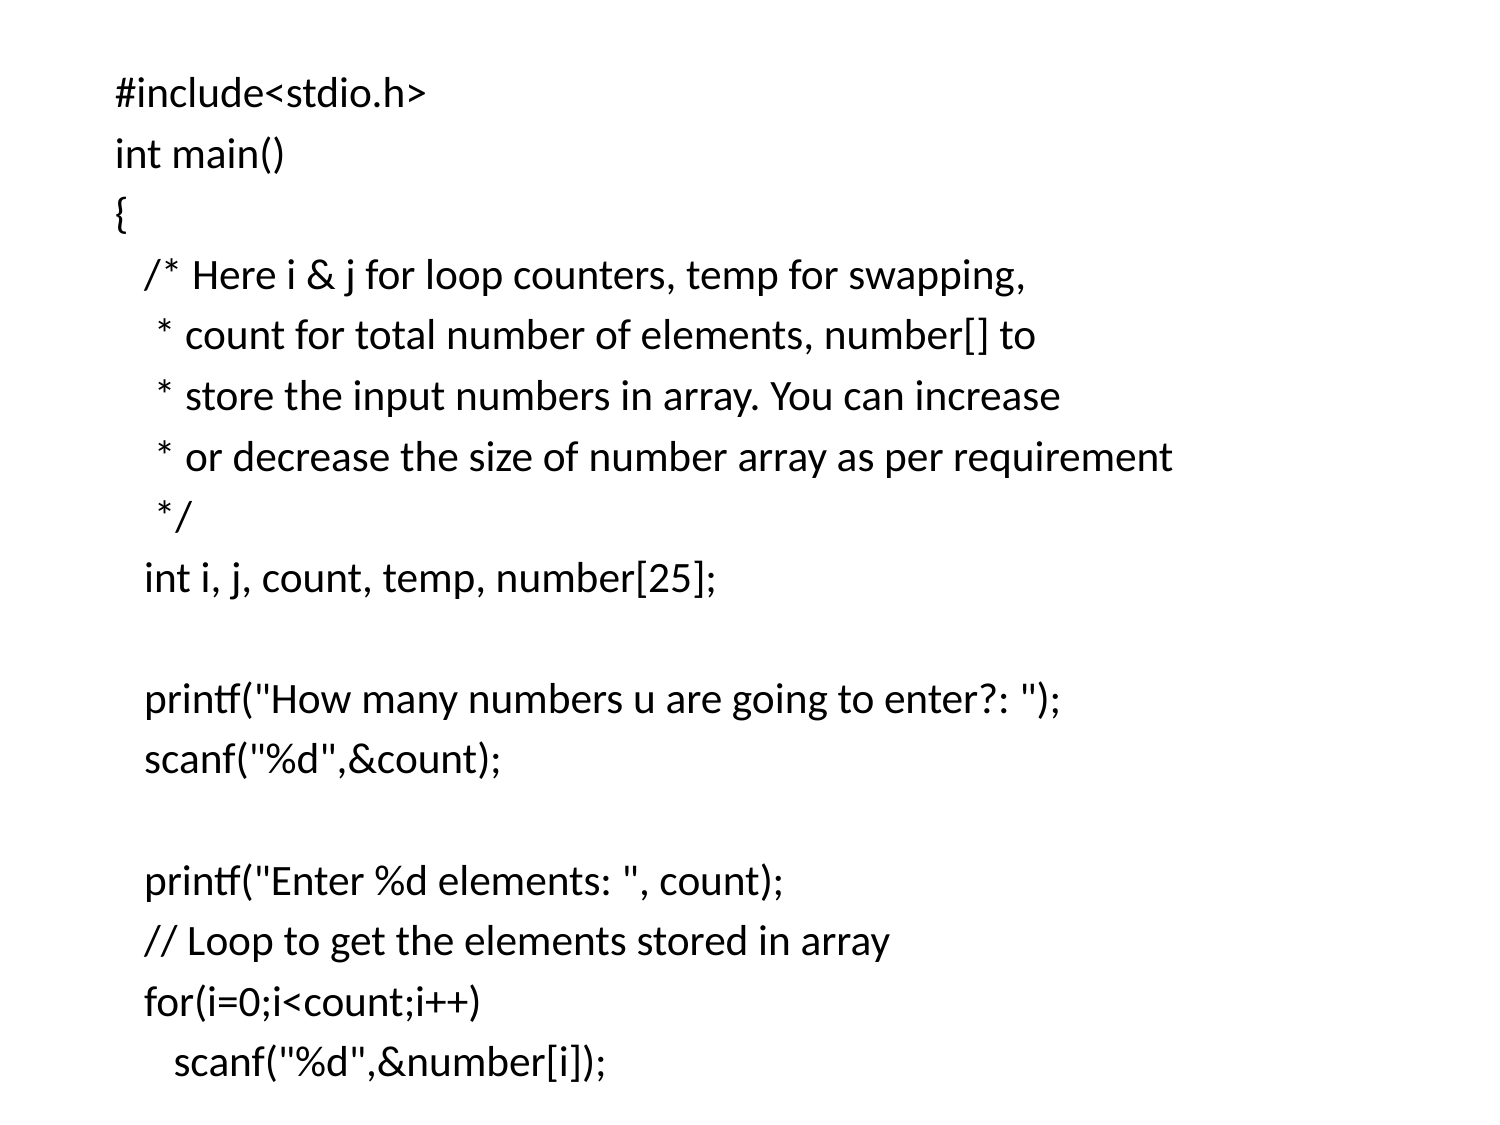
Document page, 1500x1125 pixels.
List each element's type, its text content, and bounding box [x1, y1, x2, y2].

list #include<stdio.h> int main() { /* Here i & j for loop counters, temp for swapping, * count for total number of elements, number[] to * store the input numbers in array. You can increase * or decrease the size of number array as per requirement */ int i, j, count, temp, number[25]; printf("How many numbers u are going to enter?: "); scanf("%d",&count); printf("Enter %d elements: ", count); // Loop to get the elements stored in array for(i=0;i<count;i++) scanf("%d",&number[i]); [99, 56, 1407, 1096]
